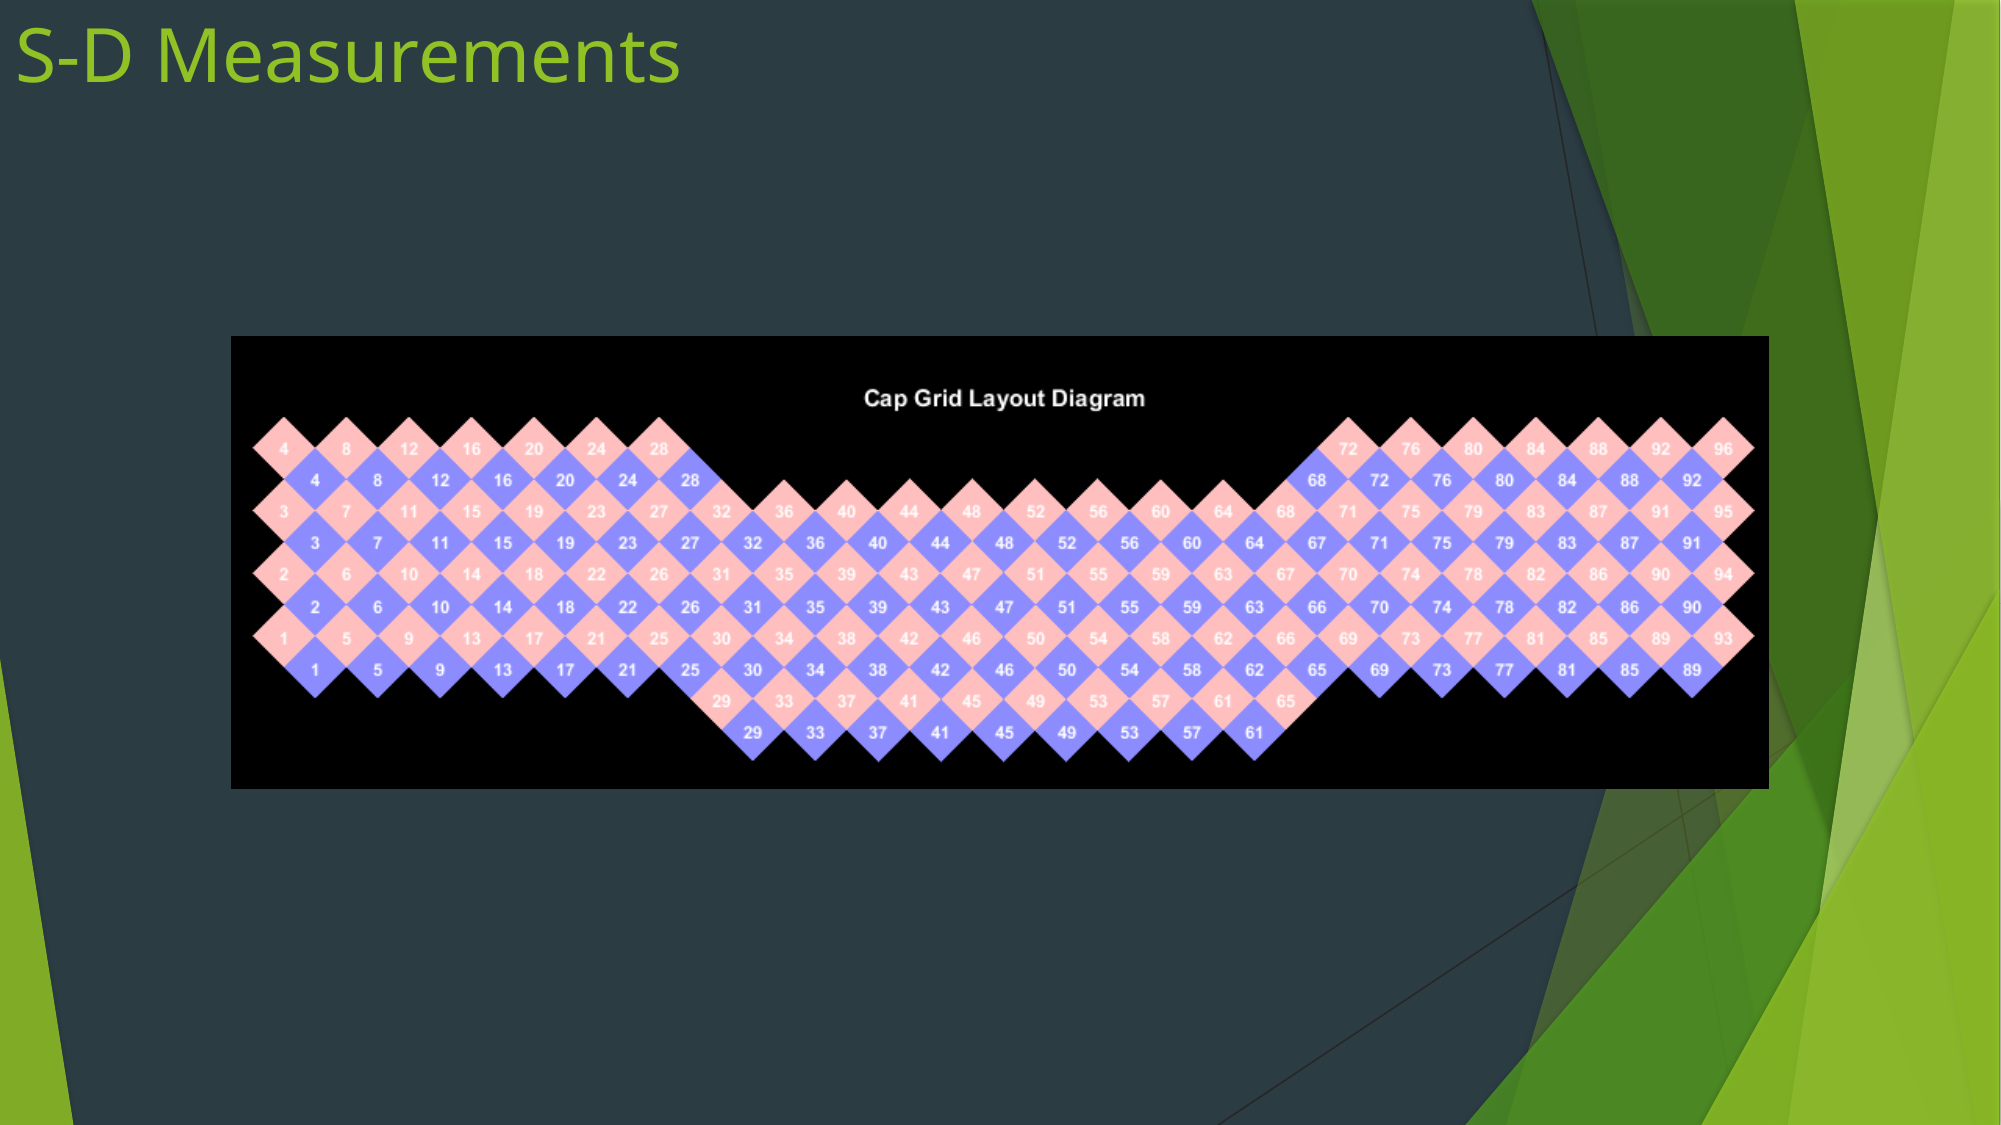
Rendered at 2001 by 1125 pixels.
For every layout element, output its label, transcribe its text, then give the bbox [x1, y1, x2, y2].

picture [230, 336, 1770, 789]
title S-D Measurements [0, 0, 1411, 217]
